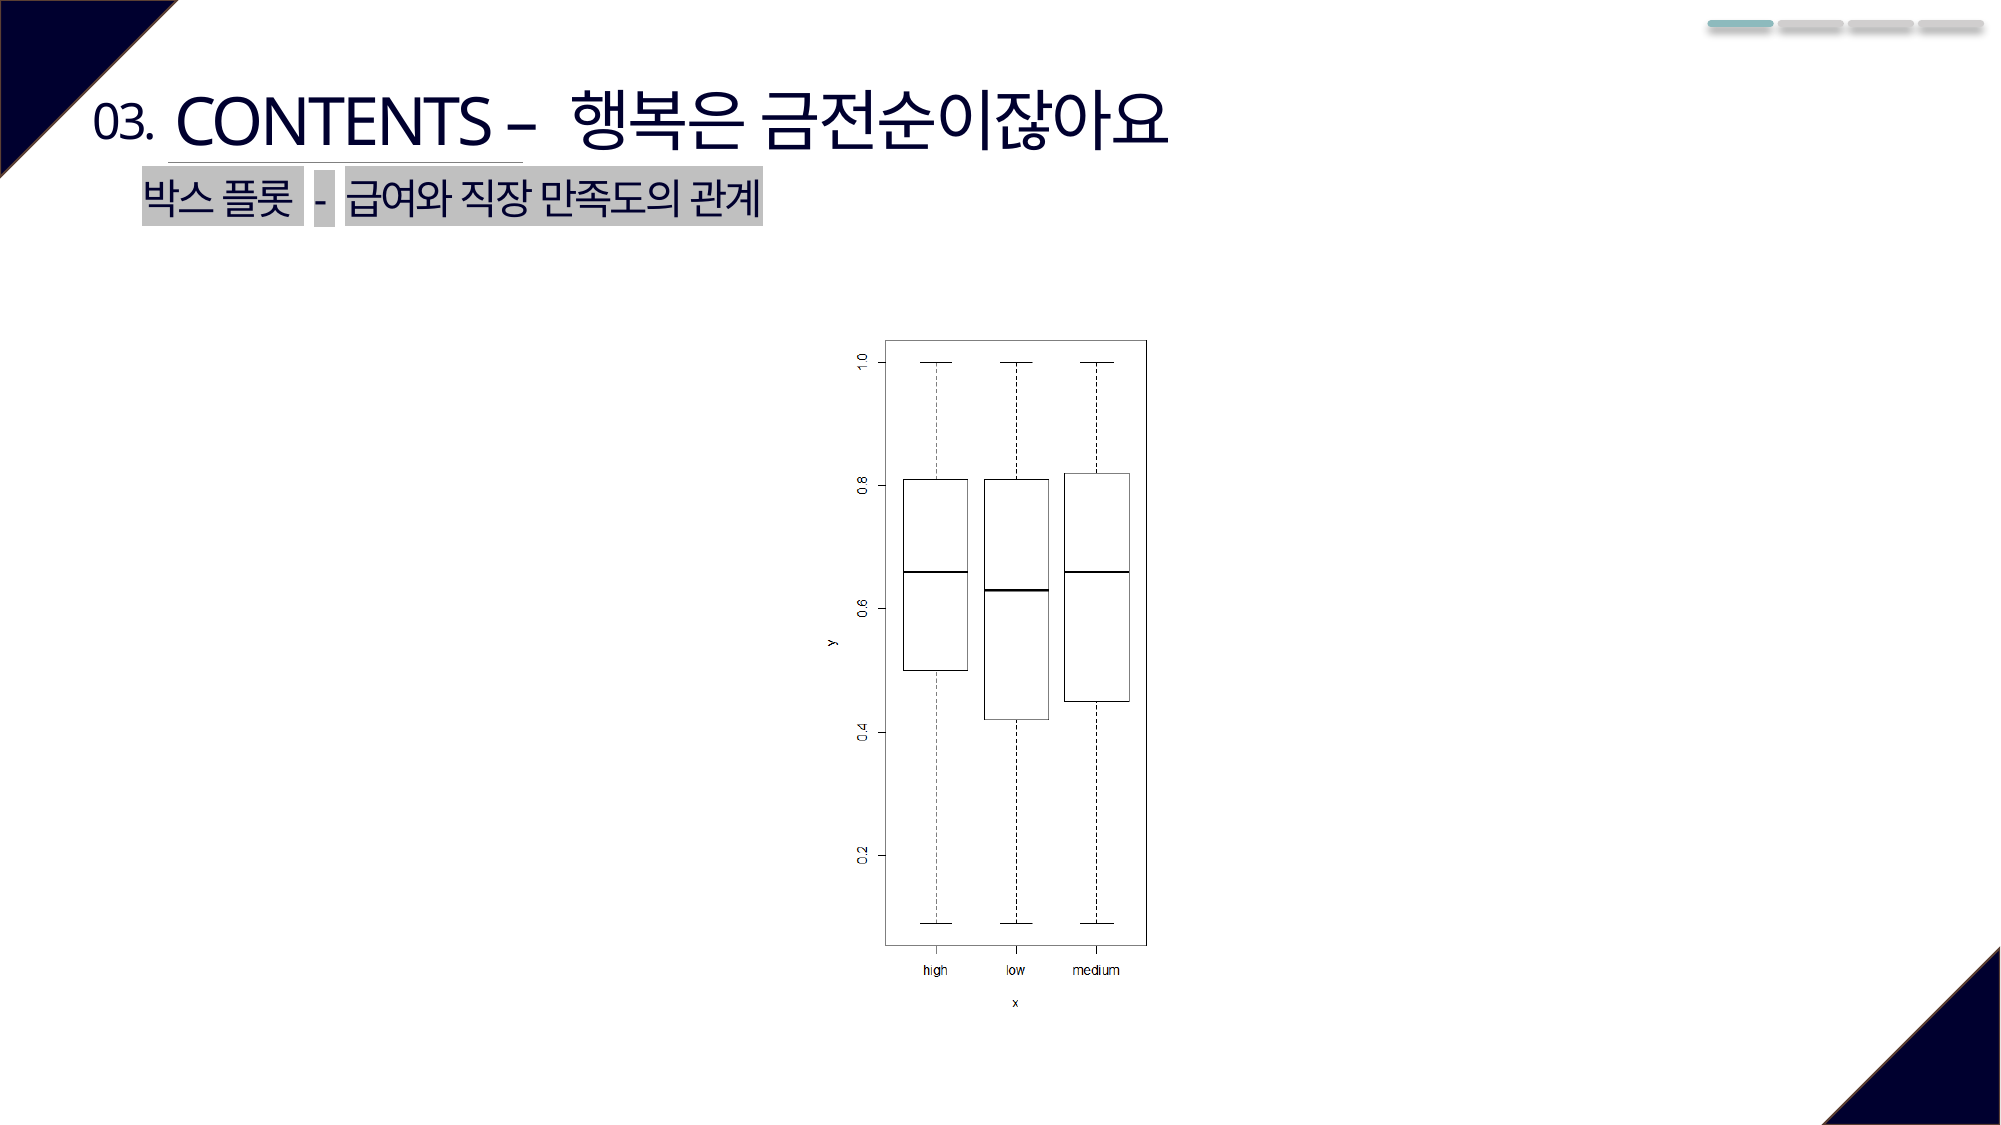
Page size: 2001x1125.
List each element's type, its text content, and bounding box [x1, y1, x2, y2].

text_box CONTENTS – 행복은 금전순이잖아요 [159, 71, 1634, 167]
picture [820, 274, 1181, 1027]
text_box 박스 플롯 - 급여와 직장 만족도의 관계 [127, 165, 1575, 230]
text_box 03. [78, 81, 172, 157]
